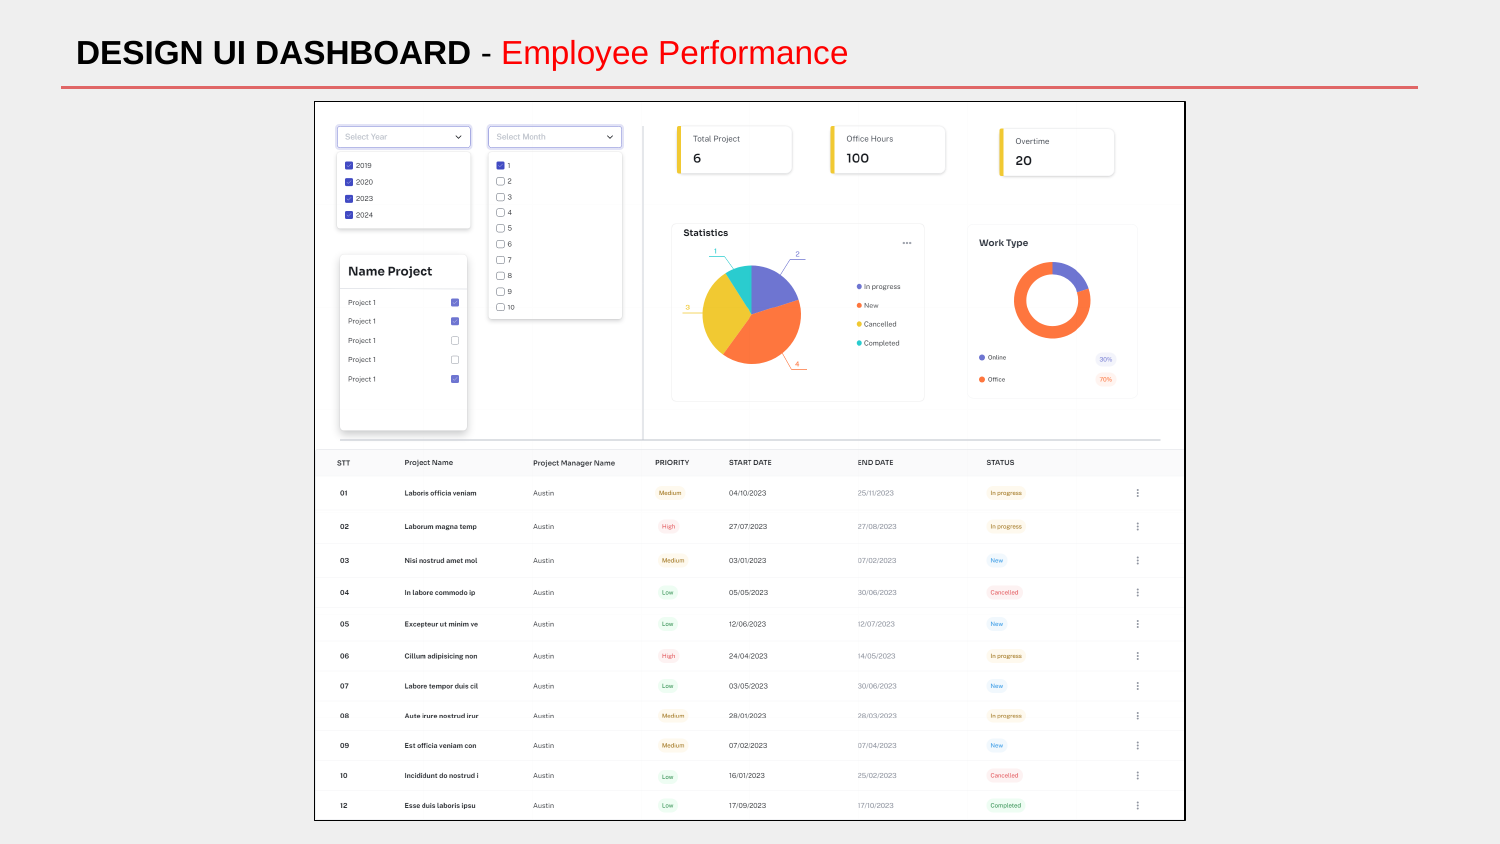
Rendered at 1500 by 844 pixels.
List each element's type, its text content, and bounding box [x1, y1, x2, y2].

text_box DESIGN UI DASHBOARD - Employee Performance [61, 16, 1418, 87]
picture [315, 102, 1185, 820]
